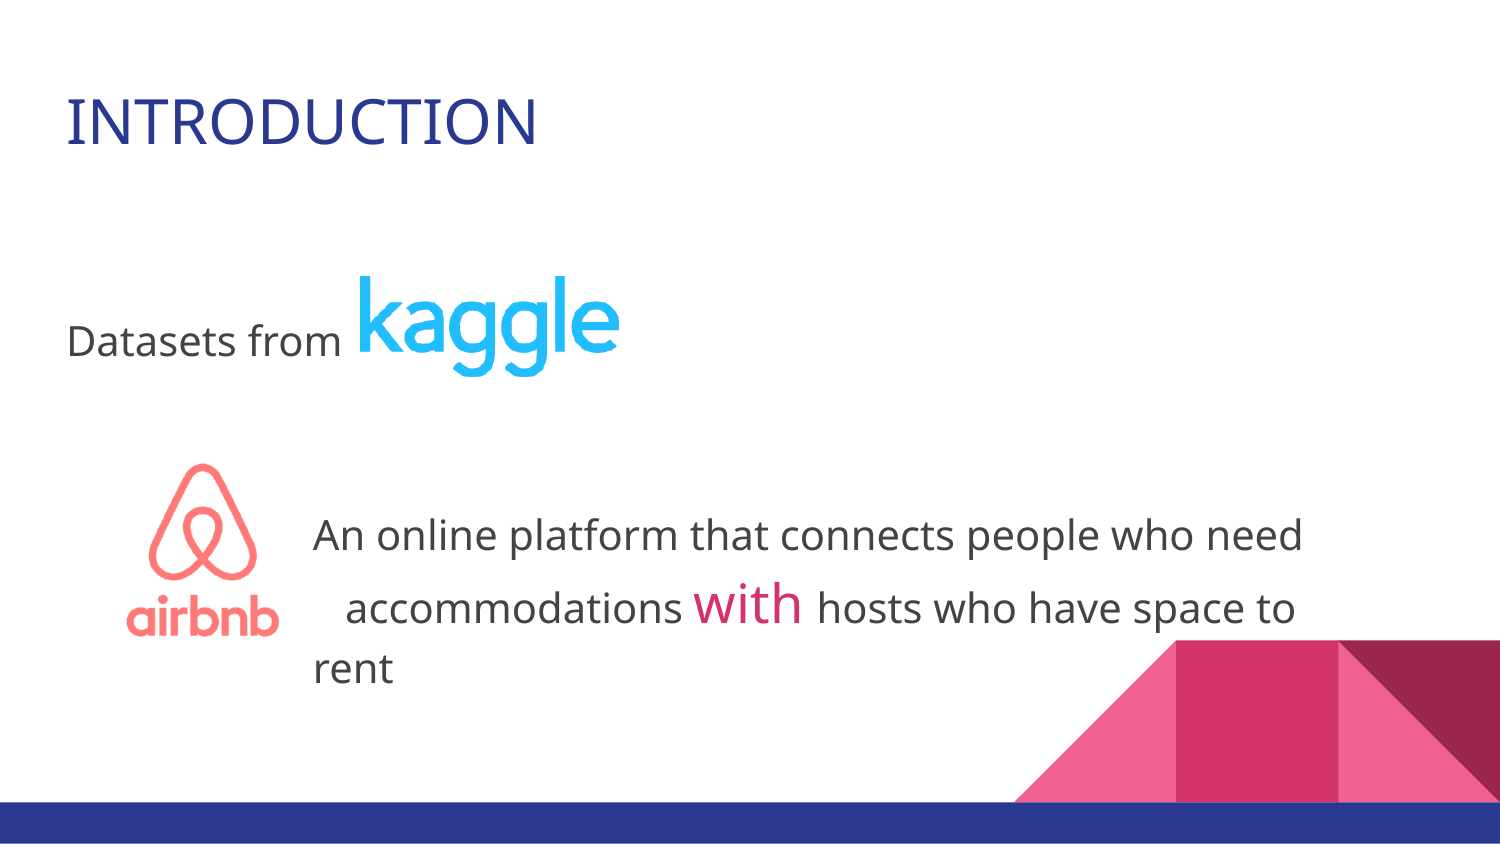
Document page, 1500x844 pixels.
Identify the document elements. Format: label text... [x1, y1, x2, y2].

picture [107, 455, 299, 647]
list Datasets from [51, 292, 1449, 406]
text_box An online platform that connects people who need accommodations with hosts who have space to rent [297, 486, 1343, 707]
title INTRODUCTION [51, 67, 1449, 167]
picture [360, 276, 619, 377]
